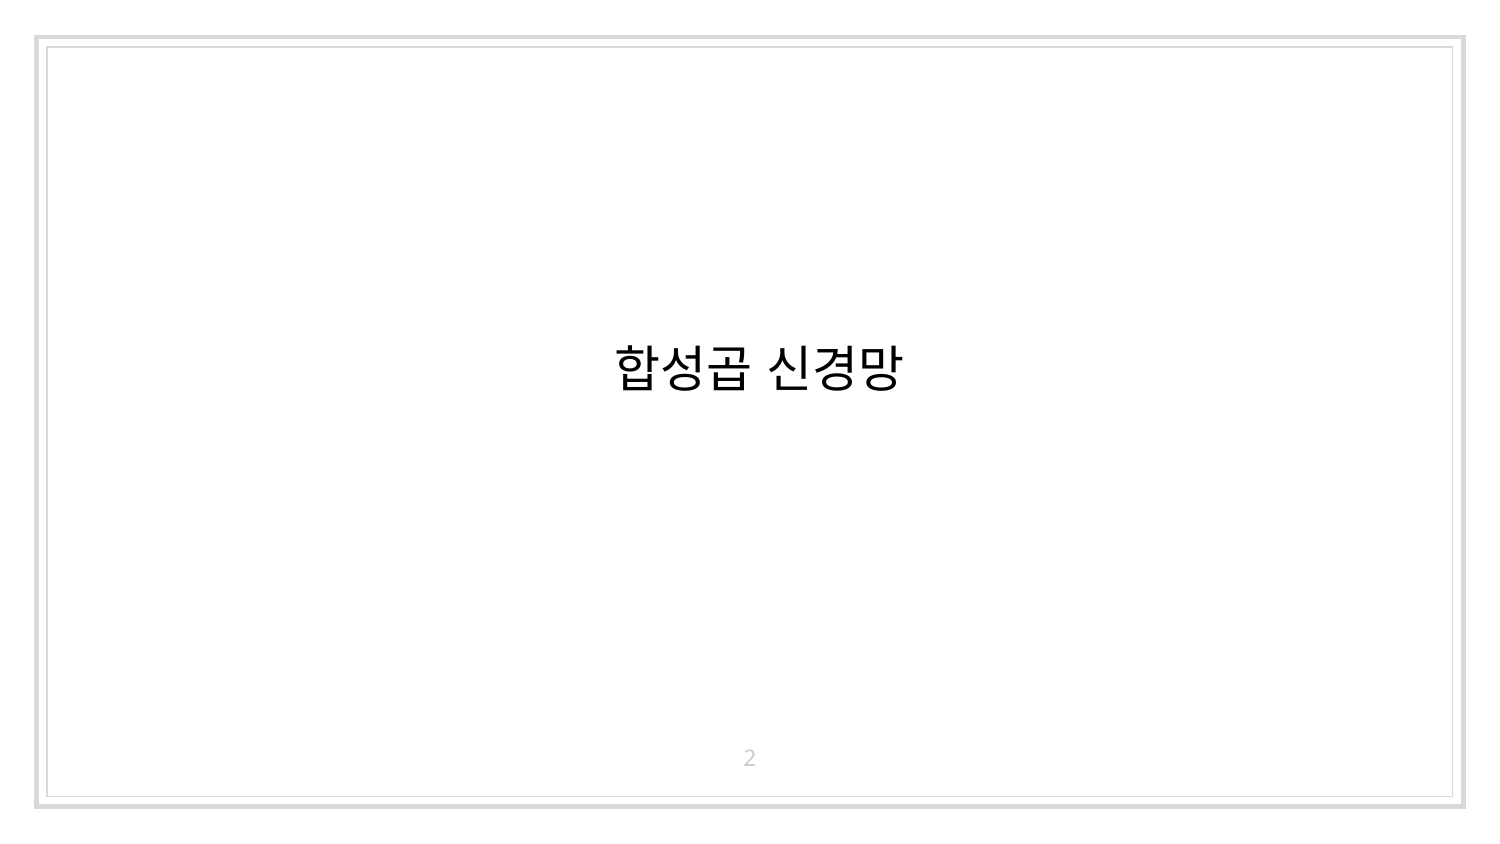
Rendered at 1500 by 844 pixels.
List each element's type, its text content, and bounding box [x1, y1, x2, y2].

slide_number 2 [705, 725, 795, 790]
title 합성곱 신경망 [275, 222, 1244, 413]
